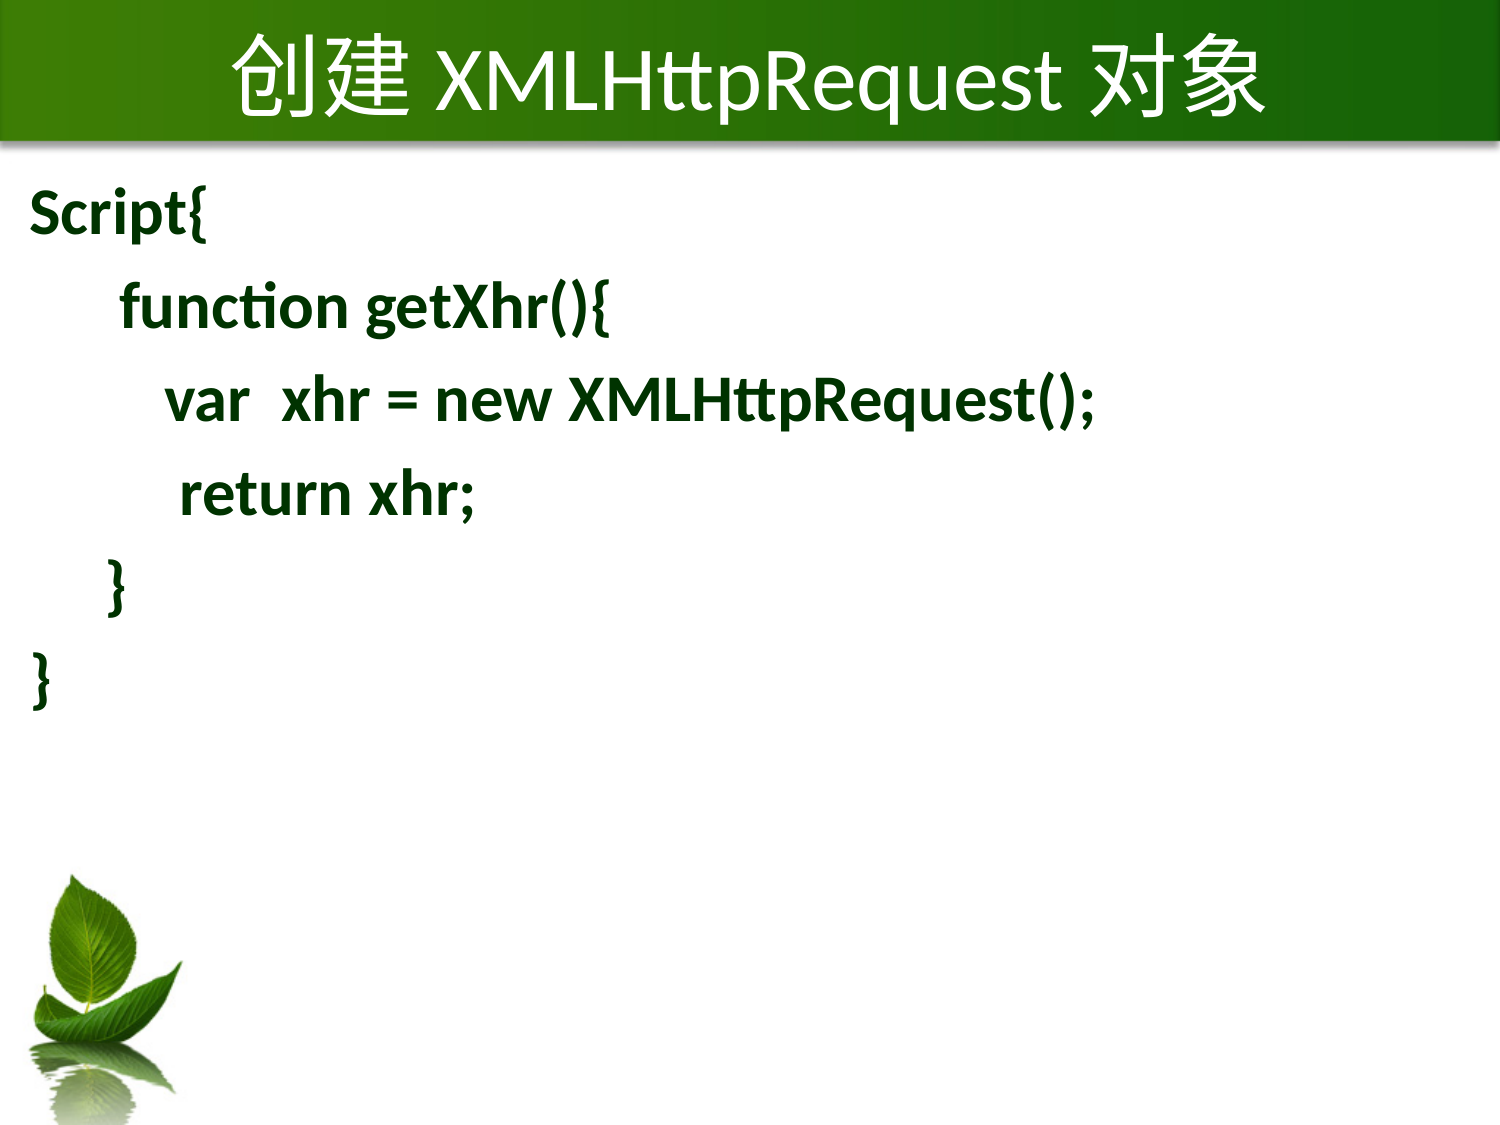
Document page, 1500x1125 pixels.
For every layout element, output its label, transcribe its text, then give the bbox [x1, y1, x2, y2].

list Script{ function getXhr(){ var xhr = new XMLHttpRequest(); return xhr; } } [14, 160, 1483, 742]
picture [0, 0, 1500, 1125]
title 创建XMLHttpRequest对象 [5, 9, 1495, 138]
